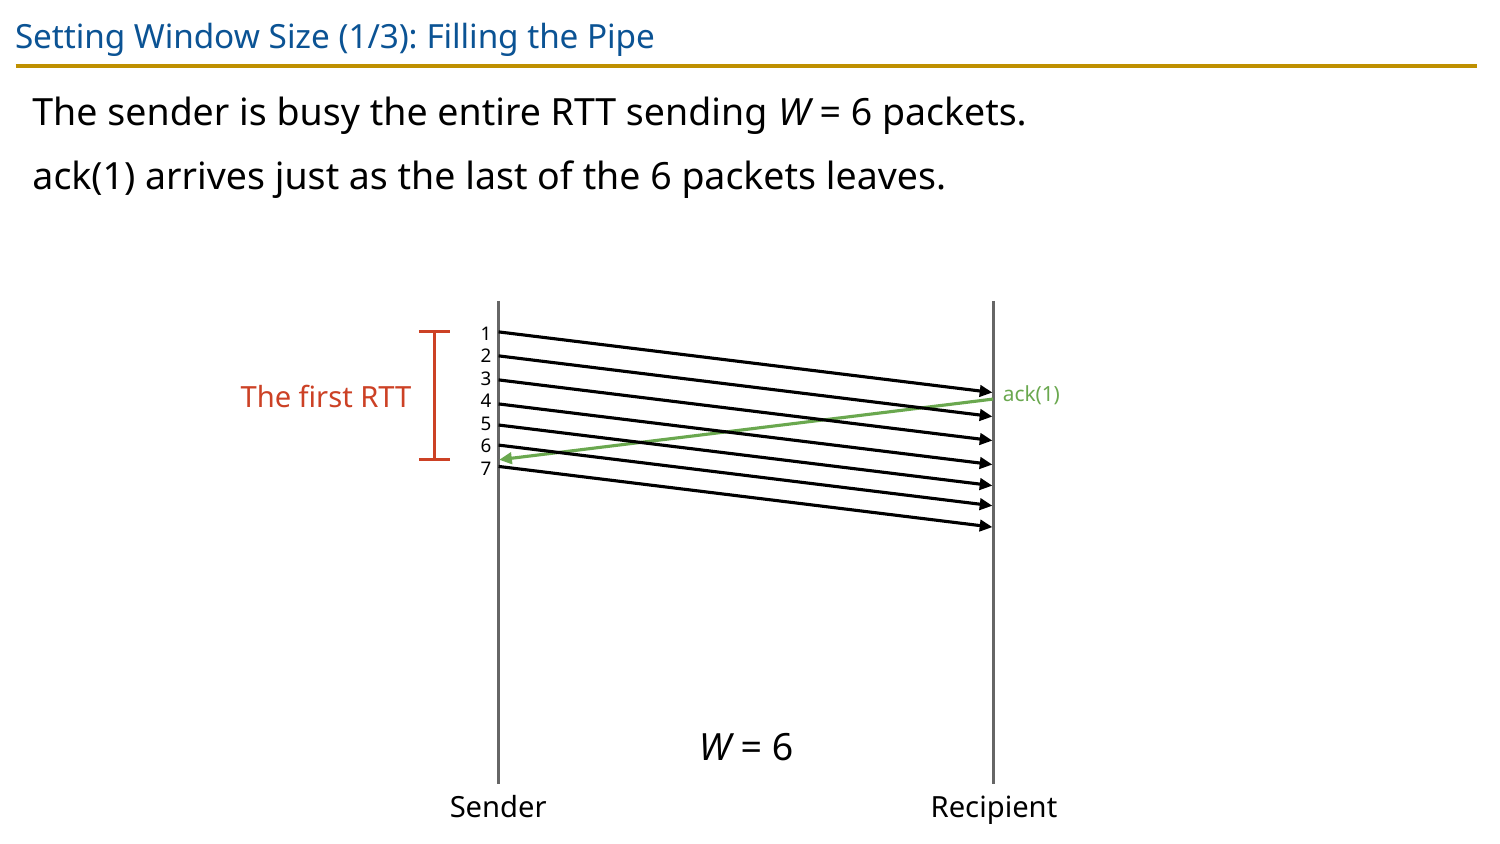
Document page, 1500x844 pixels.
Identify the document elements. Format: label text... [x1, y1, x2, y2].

text_box Sender [407, 783, 589, 828]
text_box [418, 331, 451, 460]
title Setting Window Size (1/3): Filling the Pipe [0, 0, 1398, 65]
text_box ack(1) [998, 368, 1098, 419]
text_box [498, 444, 993, 506]
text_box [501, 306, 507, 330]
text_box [498, 403, 993, 424]
list The sender is busy the entire RTT sending W = 6 packets. ack(1) arrives just as the last of the 6 packets leaves. [17, 65, 1480, 284]
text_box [498, 512, 993, 528]
text_box 1 2 3 4 5 6 7 [462, 306, 494, 494]
text_box Recipient [895, 783, 1093, 828]
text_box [498, 424, 993, 444]
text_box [498, 331, 993, 355]
text_box The first RTT [193, 362, 413, 428]
text_box W = 6 [674, 707, 818, 783]
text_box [498, 355, 993, 379]
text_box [498, 379, 993, 403]
